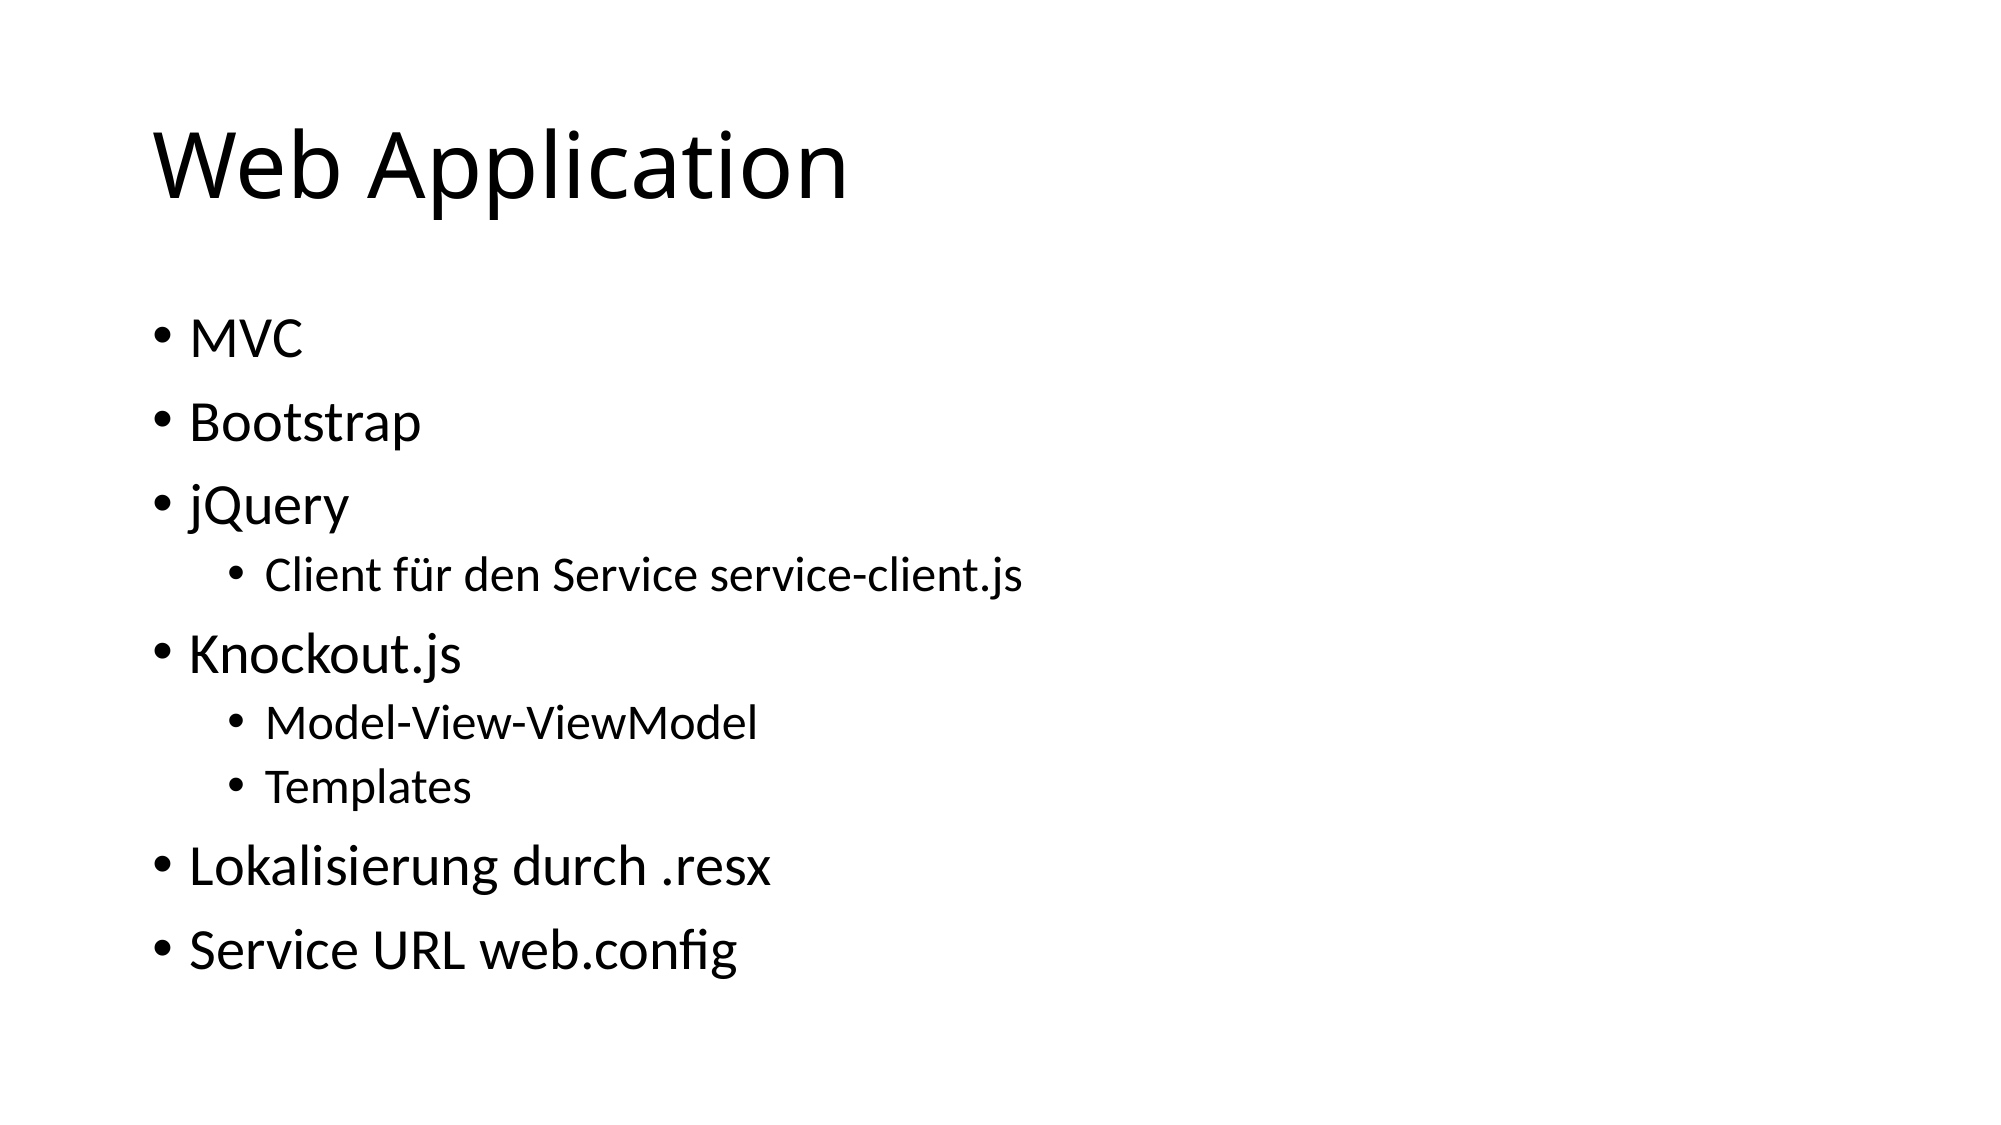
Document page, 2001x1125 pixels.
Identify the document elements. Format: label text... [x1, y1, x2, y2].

title Web Application [137, 59, 1863, 278]
list MVC Bootstrap jQuery Client für den Service service-client.js Knockout.js Model-View-ViewModel Templates Lokalisierung durch .resx Service URL web.config [137, 299, 1863, 1014]
